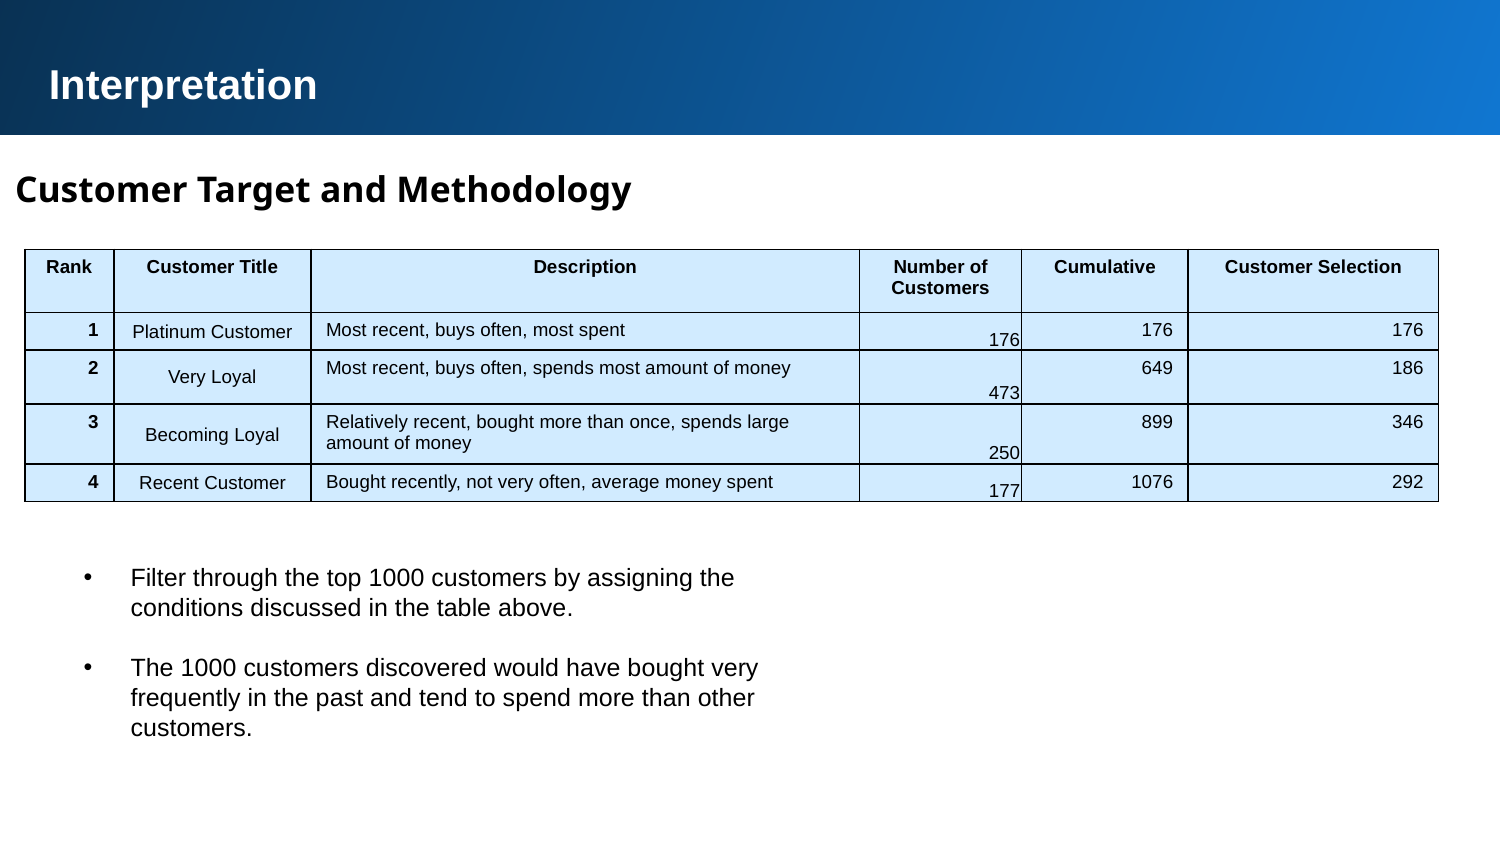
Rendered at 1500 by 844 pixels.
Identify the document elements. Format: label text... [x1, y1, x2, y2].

table_cell 899 [1022, 405, 1187, 463]
table_header Customer Selection [1189, 250, 1438, 312]
table_cell 176 [1022, 313, 1187, 349]
table_header Cumulative [1022, 250, 1187, 312]
table_cell Most recent, buys often, most spent [312, 313, 859, 349]
text_box [0, 0, 1500, 135]
table_cell 1076 [1022, 465, 1187, 501]
table_cell 1 [26, 313, 113, 349]
table_header Rank [26, 250, 113, 312]
table_cell Becoming Loyal [115, 405, 310, 463]
table_cell 176 [1189, 313, 1438, 349]
table_header Description [312, 250, 859, 312]
text_box Customer Target and Methodology [0, 145, 1406, 225]
table_cell Platinum Customer [115, 313, 310, 349]
table_cell 250 [860, 405, 1021, 463]
table_cell 4 [26, 465, 113, 501]
table_cell Very Loyal [115, 351, 310, 403]
table_cell 186 [1189, 351, 1438, 403]
table_cell 649 [1022, 351, 1187, 403]
table_cell 176 [860, 313, 1021, 349]
table_cell 473 [860, 351, 1021, 403]
table_cell Relatively recent, bought more than once, spends large amount of money [312, 405, 859, 463]
table_cell 2 [26, 351, 113, 403]
text_box Interpretation [33, 43, 1439, 124]
table_cell 3 [26, 405, 113, 463]
table_cell Most recent, buys often, spends most amount of money [312, 351, 859, 403]
table_cell 346 [1189, 405, 1438, 463]
table_header Customer Title [115, 250, 310, 312]
table_cell 292 [1189, 465, 1438, 501]
table_cell Bought recently, not very often, average money spent [312, 465, 859, 501]
table_cell Recent Customer [115, 465, 310, 501]
text_box Filter through the top 1000 customers by assigning the conditions discussed in the table above. The 1000 customers discovered would have bought very frequently in the past and tend to spend more than other customers. [68, 554, 855, 749]
table_cell 177 [860, 465, 1021, 501]
table_header Number of Customers [860, 250, 1021, 312]
